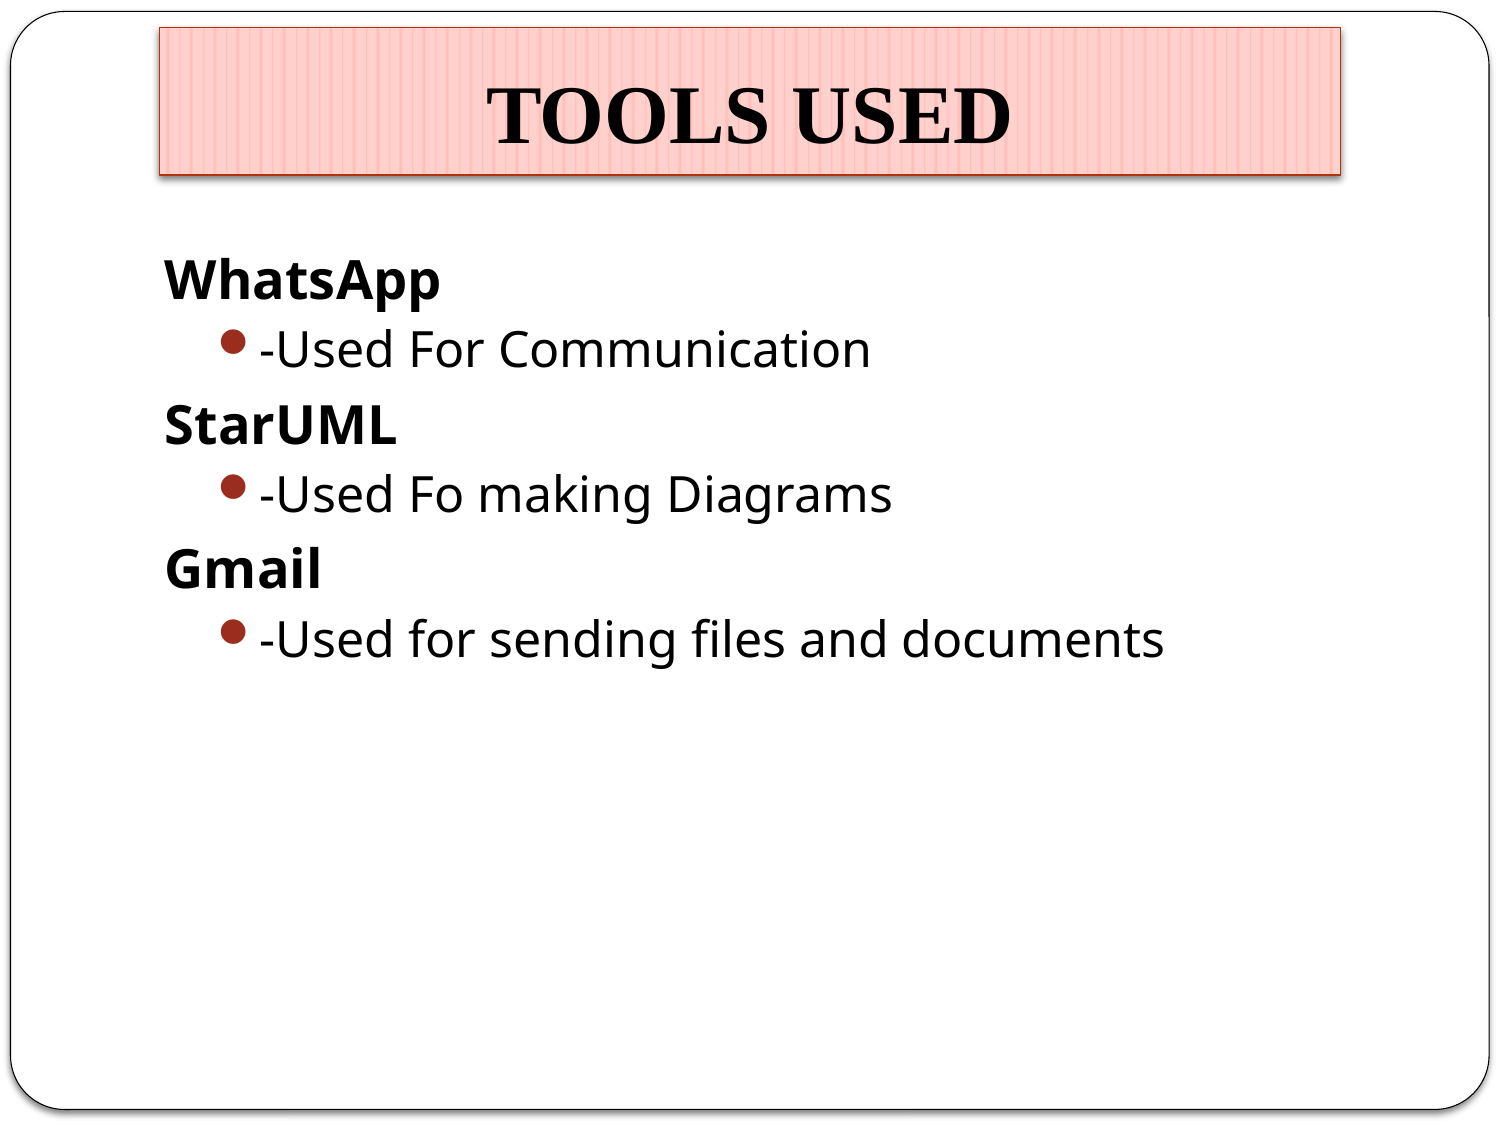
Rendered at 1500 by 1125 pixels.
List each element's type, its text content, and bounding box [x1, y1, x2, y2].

text_box TOOLS USED [159, 27, 1341, 176]
list WhatsApp -Used For Communication StarUML -Used Fo making Diagrams Gmail -Used for sending files and documents [150, 237, 1425, 988]
